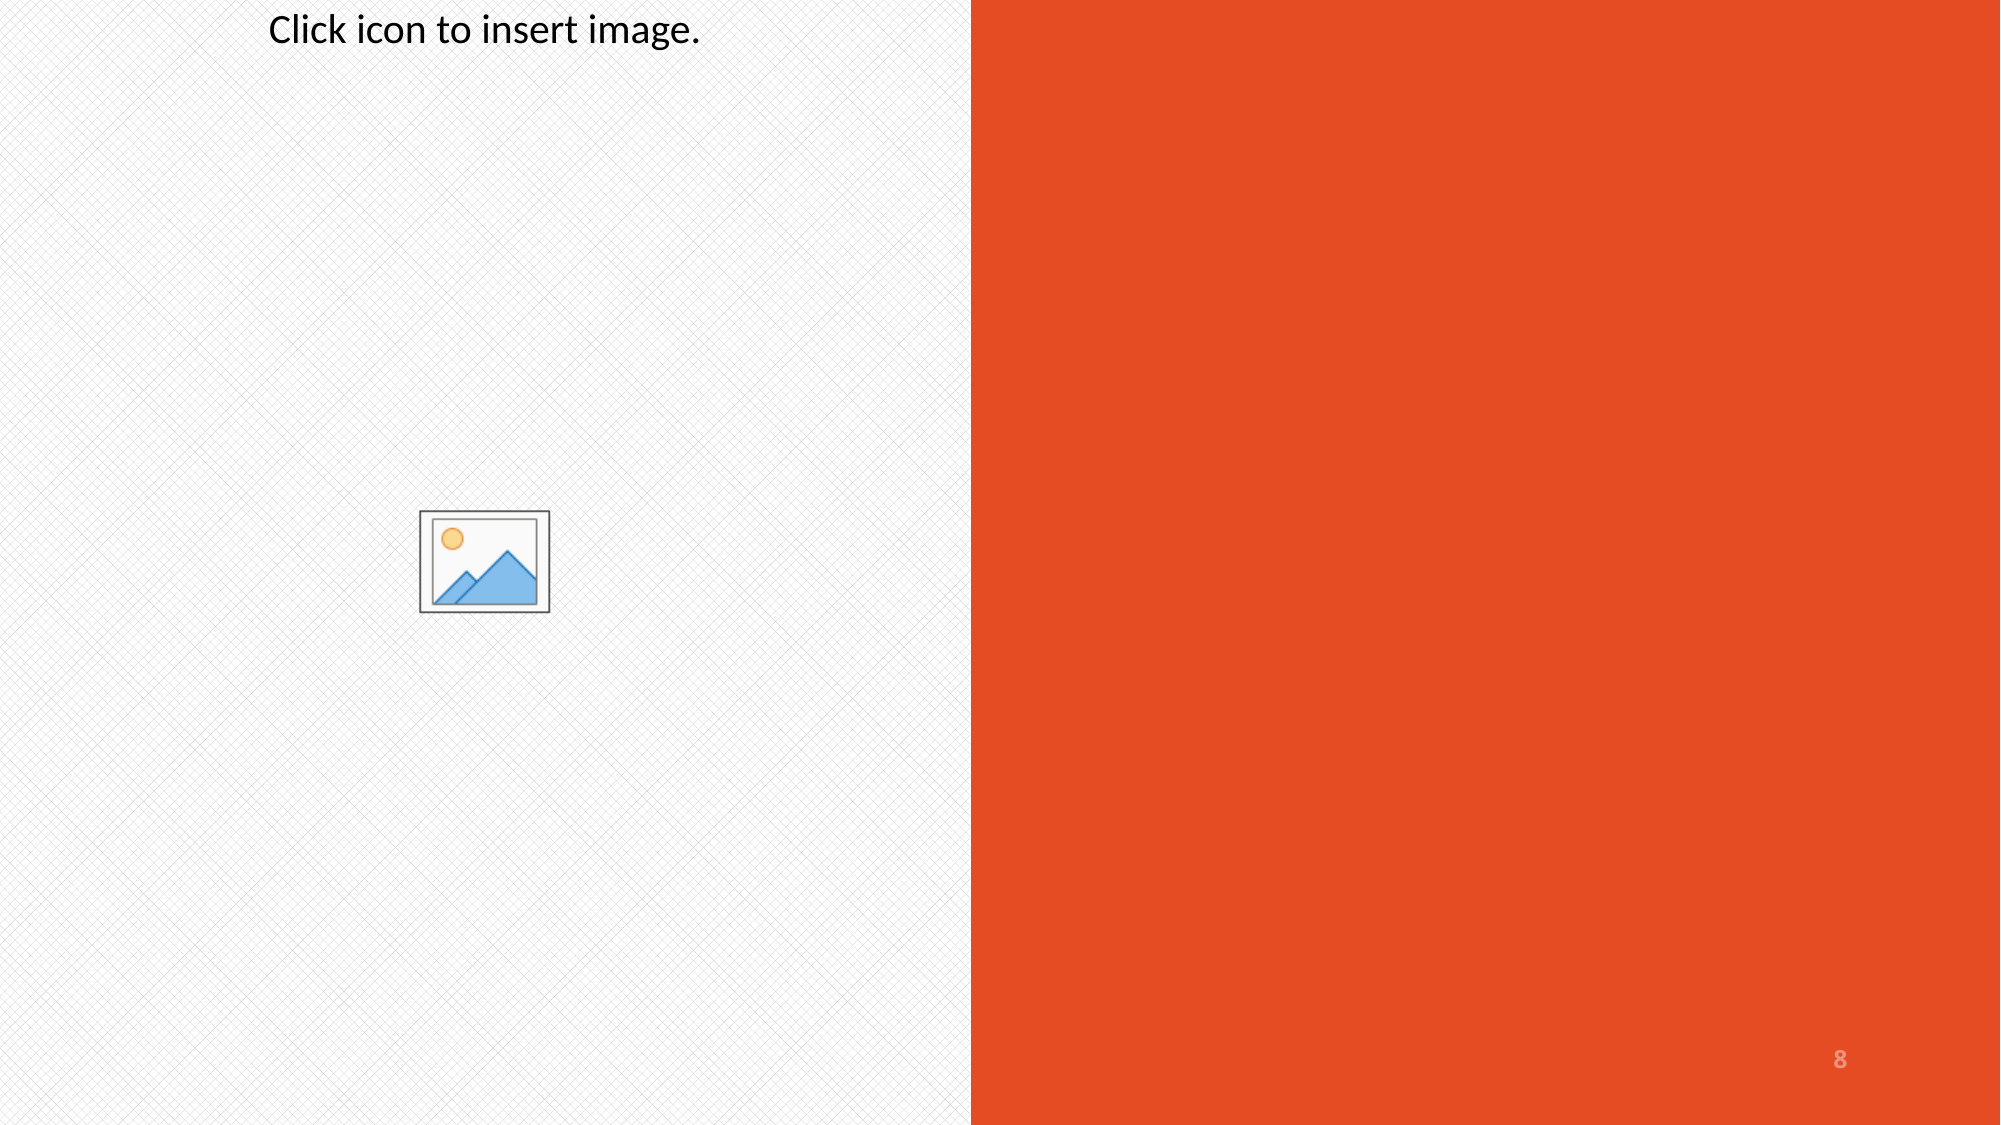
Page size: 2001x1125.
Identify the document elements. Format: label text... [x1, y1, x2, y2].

slide_number 8 [1412, 1030, 1863, 1091]
picture [0, 0, 971, 1125]
